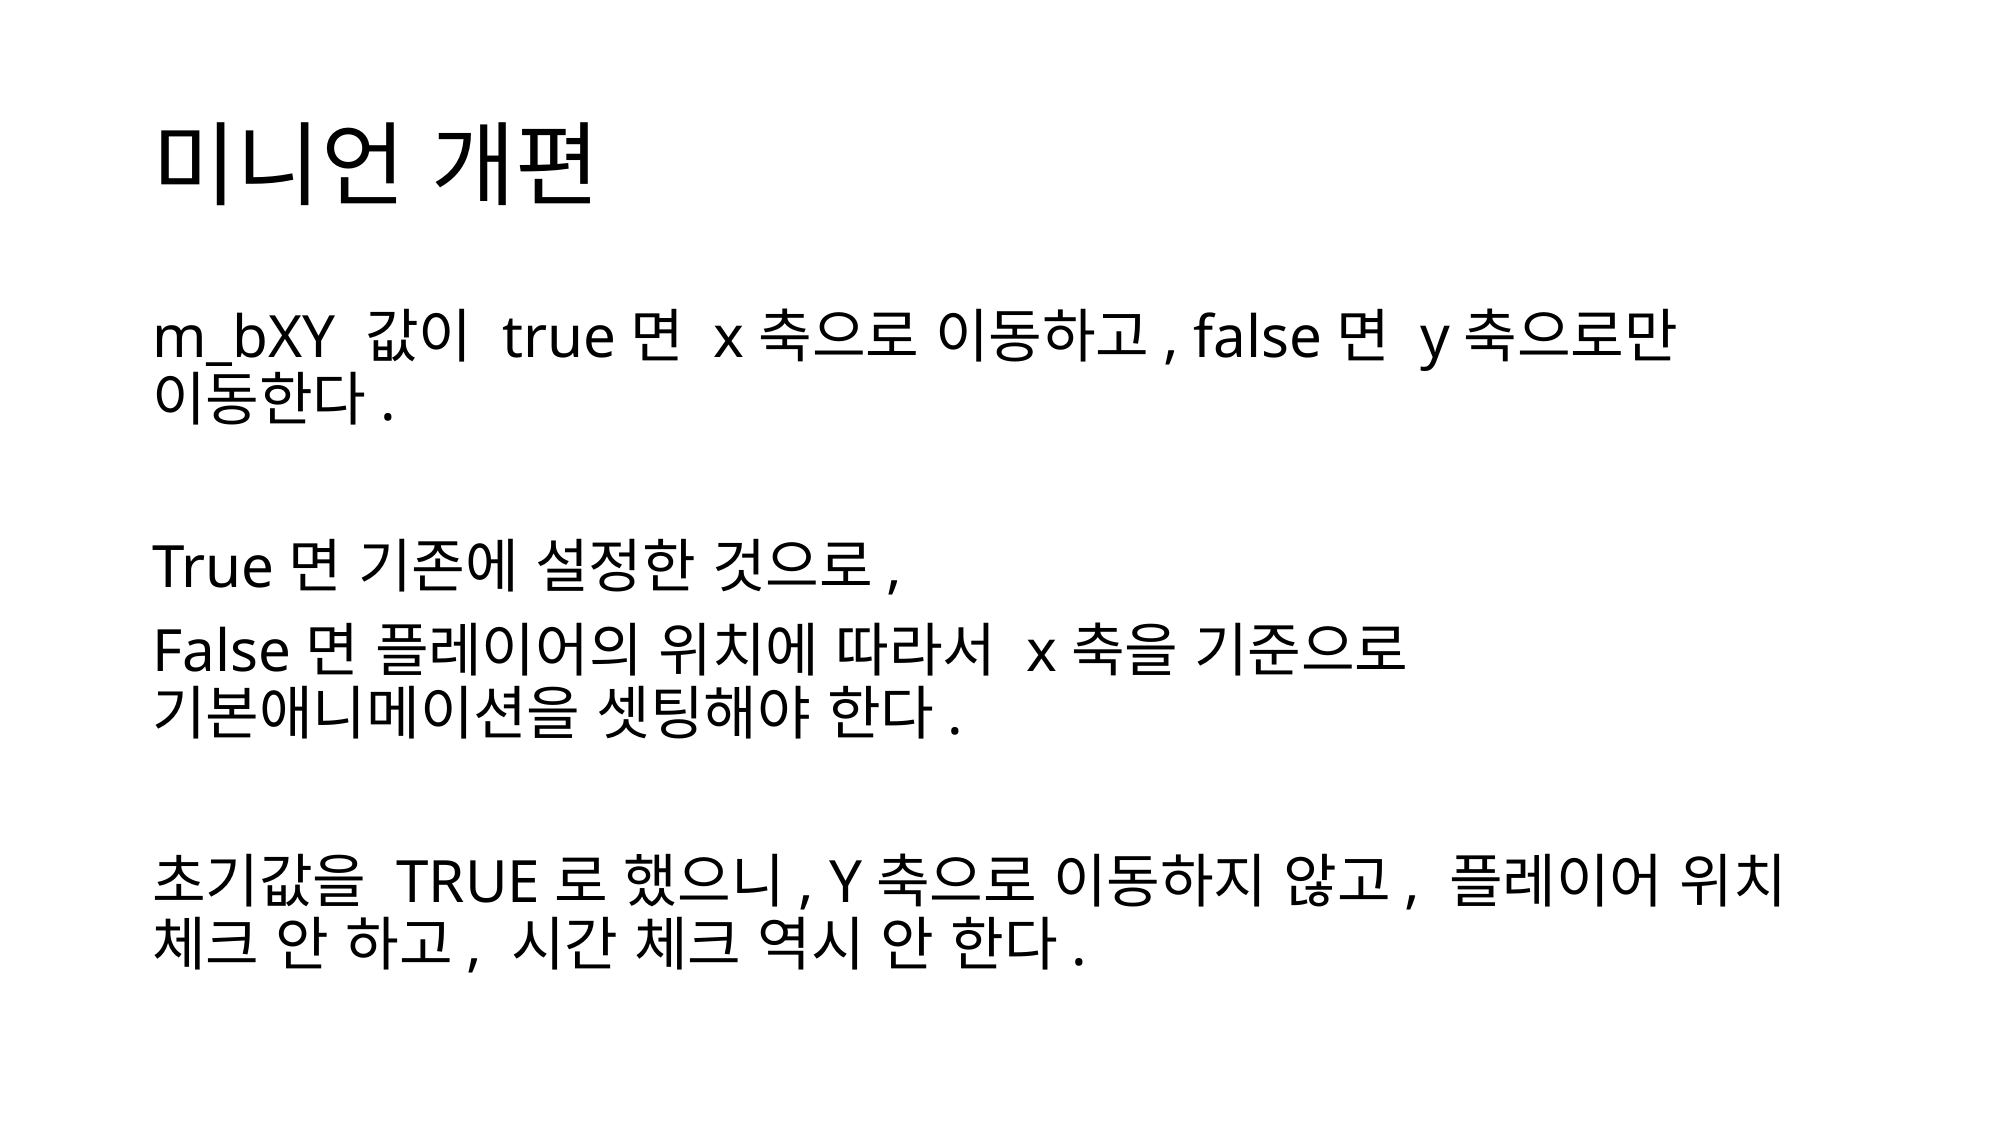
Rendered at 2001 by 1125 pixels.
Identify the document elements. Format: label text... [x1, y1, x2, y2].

title 미니언 개편 [137, 59, 1863, 278]
list m_bXY 값이 true면 x축으로 이동하고, false면 y축으로만 이동한다. True면 기존에 설정한 것으로, False면 플레이어의 위치에 따라서 x축을 기준으로 기본애니메이션을 셋팅해야 한다. 초기값을 TRUE로 했으니, Y축으로 이동하지 않고, 플레이어 위치 체크 안 하고, 시간 체크 역시 안 한다. [137, 299, 1863, 1014]
